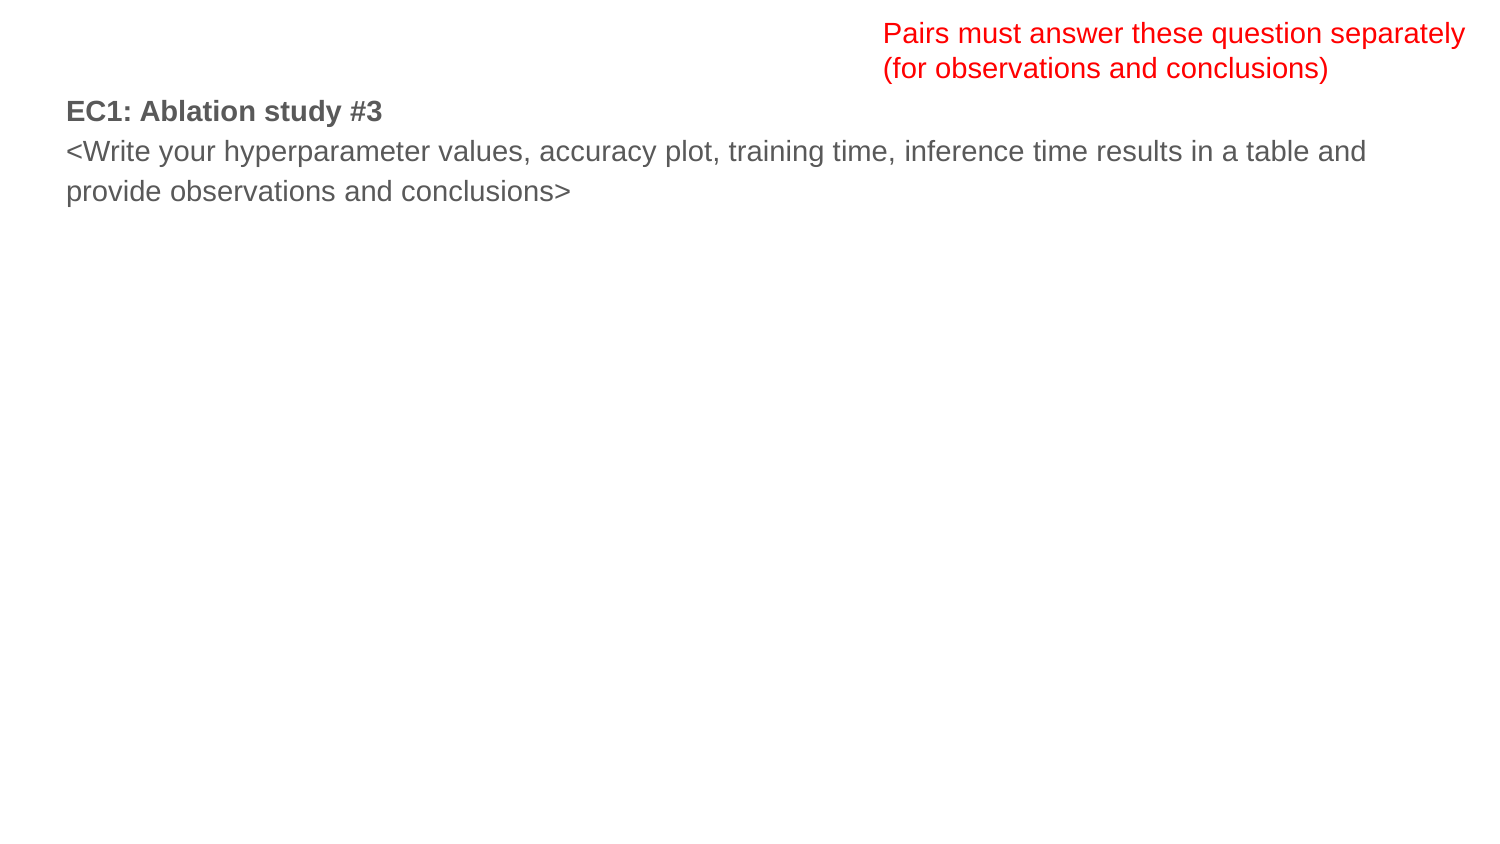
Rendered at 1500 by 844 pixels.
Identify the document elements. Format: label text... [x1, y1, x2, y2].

list EC1: Ablation study #3 <Write your hyperparameter values, accuracy plot, training time, inference time results in a table and provide observations and conclusions> [51, 71, 1422, 750]
text_box Pairs must answer these question separately (for observations and conclusions) [867, 6, 1500, 92]
